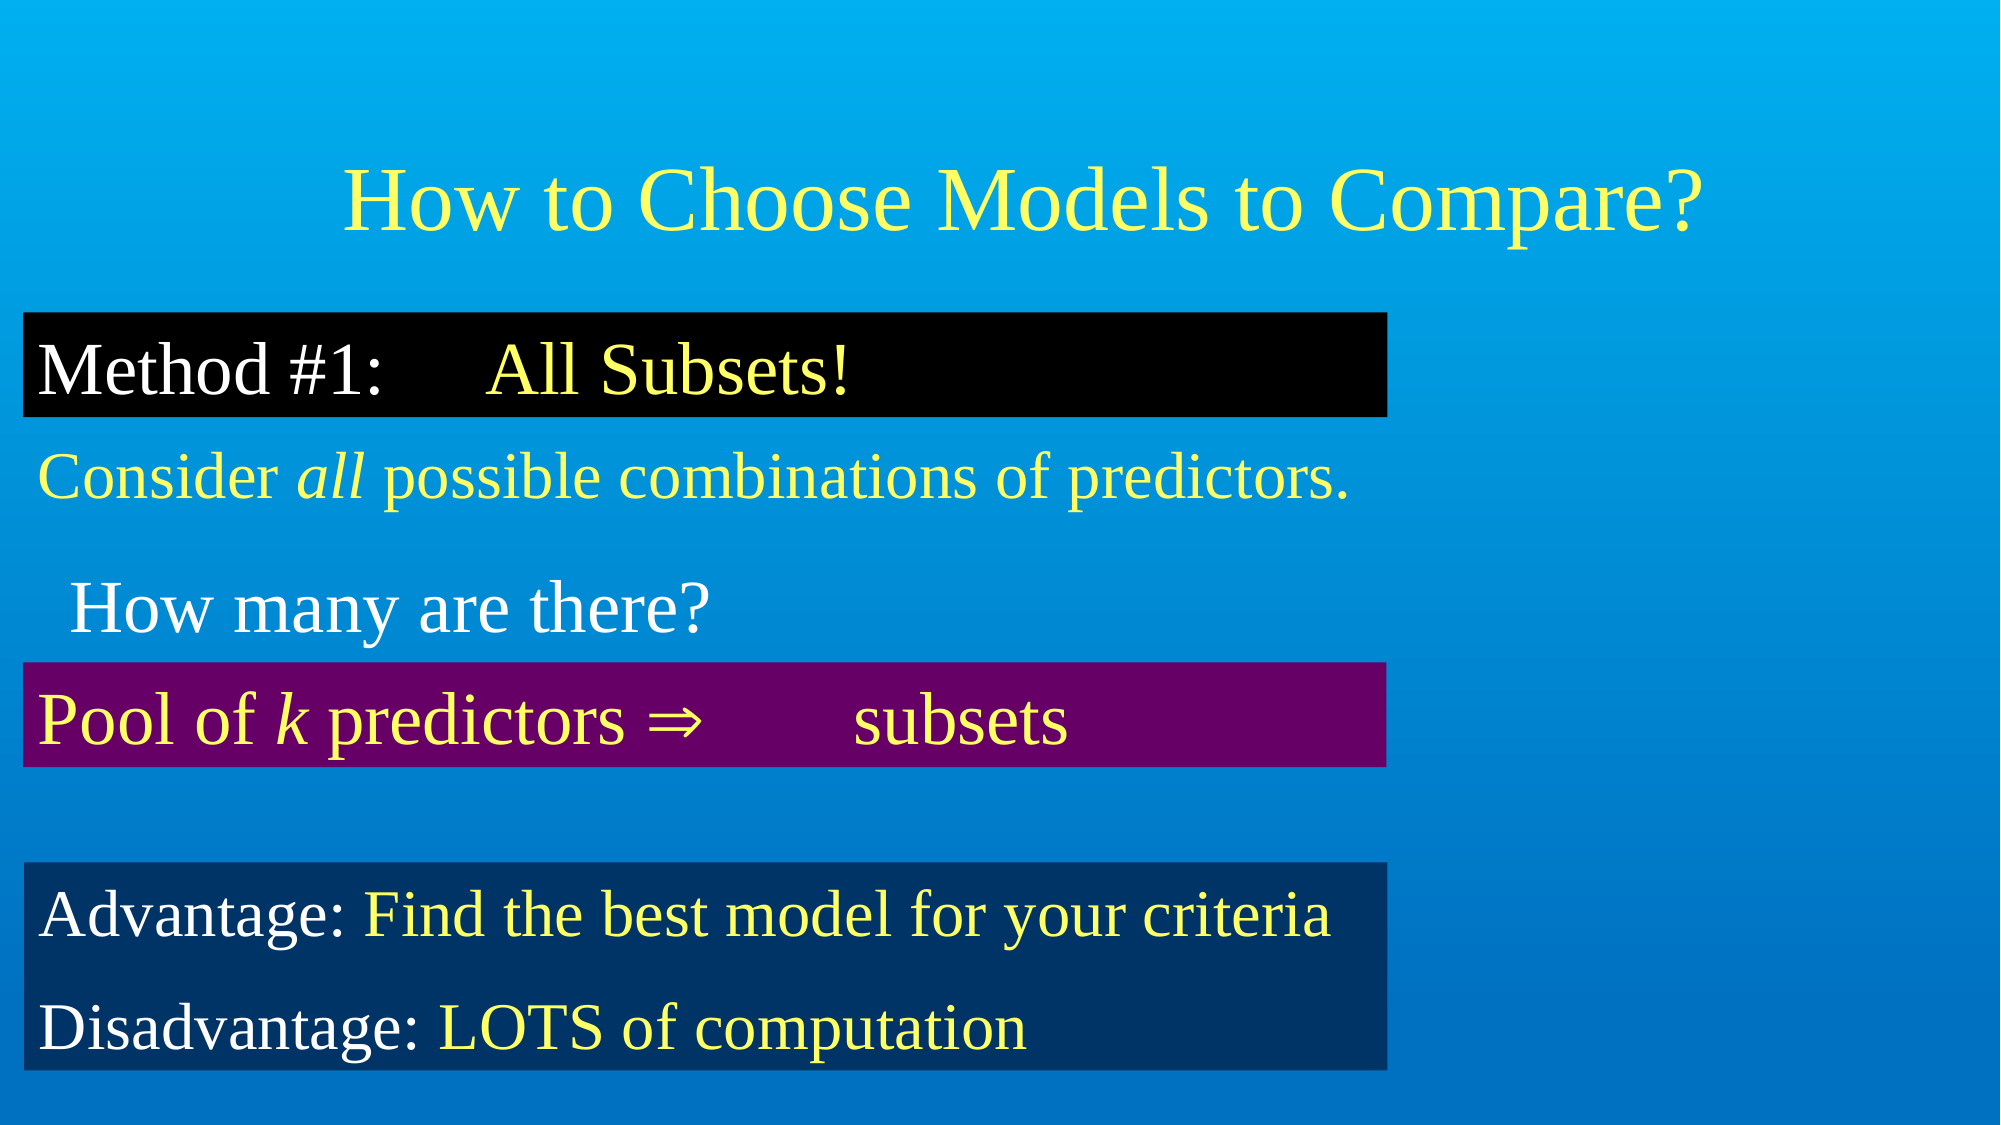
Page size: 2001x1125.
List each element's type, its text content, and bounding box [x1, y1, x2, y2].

text_box How many are there? [54, 549, 875, 655]
text_box Pool of k predictors  [23, 662, 1387, 768]
title How to Choose Models to Compare? [300, 99, 1750, 288]
text_box Method #1: [950, 312, 1388, 418]
text_box Consider all possible combinations of predictors. [23, 424, 1488, 520]
text_box Advantage: Find the best model for your criteria Disadvantage: LOTS of computation [24, 862, 1388, 1071]
text_box All Subsets! [470, 312, 950, 418]
text_box Method #1: [23, 312, 470, 418]
